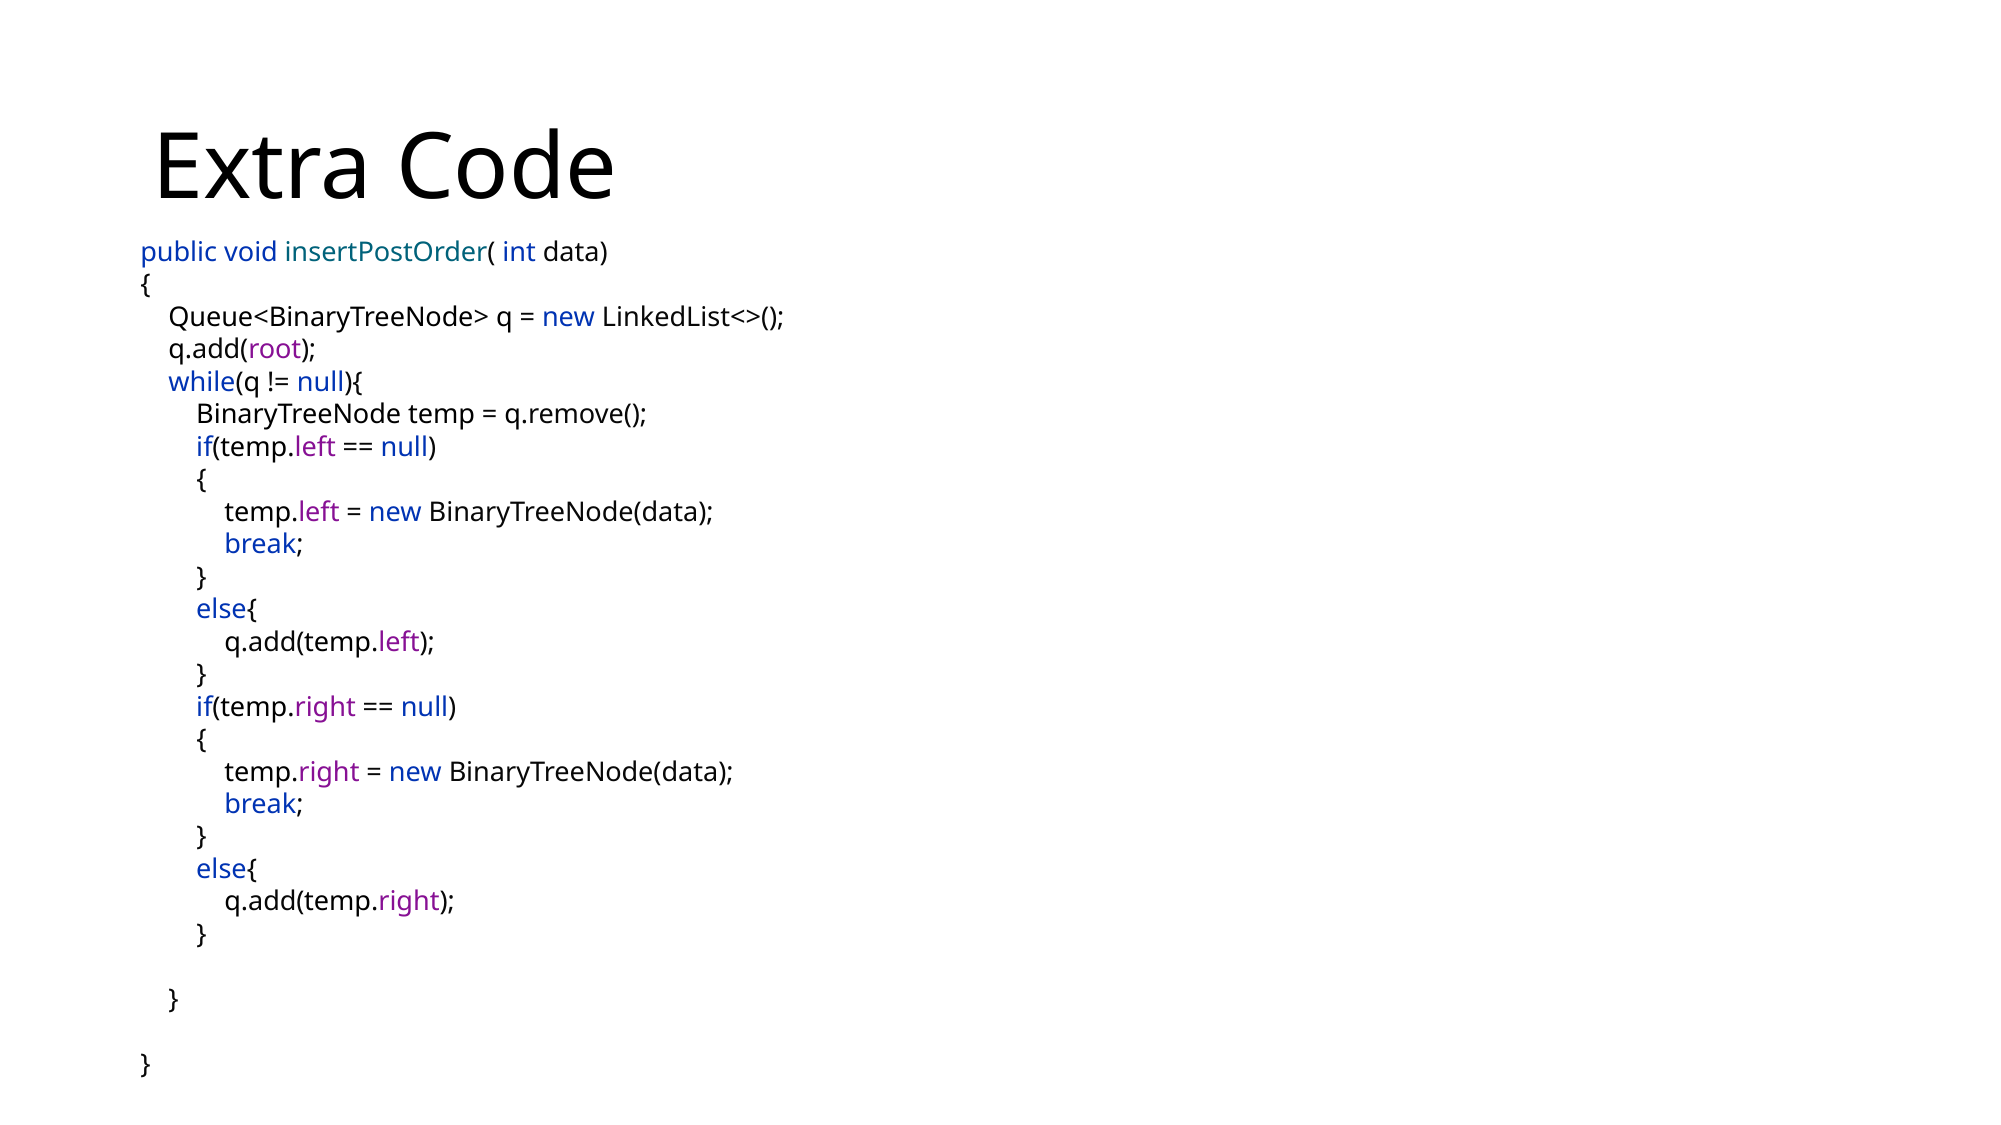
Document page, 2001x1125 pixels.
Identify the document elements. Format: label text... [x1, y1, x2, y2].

title Extra Code [137, 59, 1863, 278]
text_box public void insertPostOrder( int data) { Queue<BinaryTreeNode> q = new LinkedList<>(); q.add(root); while(q != null){ BinaryTreeNode temp = q.remove(); if(temp.left == null) { temp.left = new BinaryTreeNode(data); break; } else{ q.add(temp.left); } if(temp.right == null) { temp.right = new BinaryTreeNode(data); break; } else{ q.add(temp.right); } } } [125, 226, 1047, 1087]
